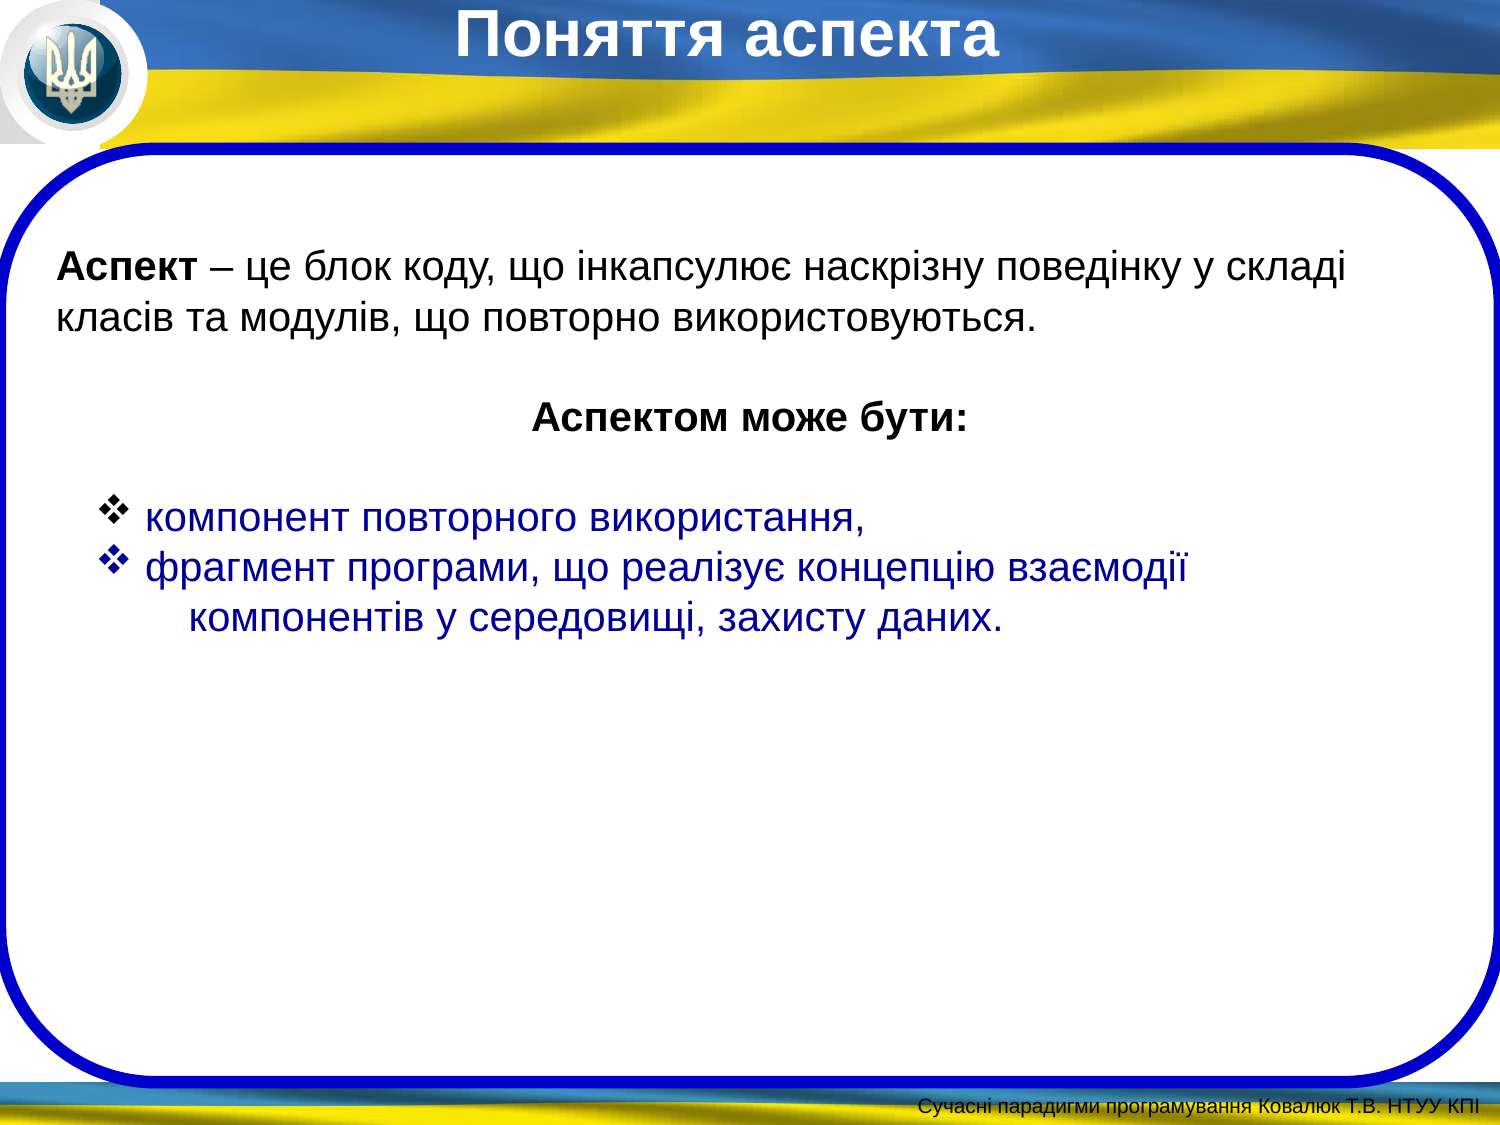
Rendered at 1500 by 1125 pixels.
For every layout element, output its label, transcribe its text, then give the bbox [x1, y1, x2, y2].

text_box Поняття аспекта [439, 0, 1015, 77]
picture [0, 1082, 1500, 1125]
text_box Аспект – це блок коду, що інкапсулює наскрізну поведінку у складі класів та модулів, що повторно використовуються. Аспектом може бути: компонент повторного використання, фрагмент програми, що реалізує концепцію взаємодії компонентів у середовищі, захисту даних. [41, 231, 1459, 697]
picture [100, 0, 1500, 149]
